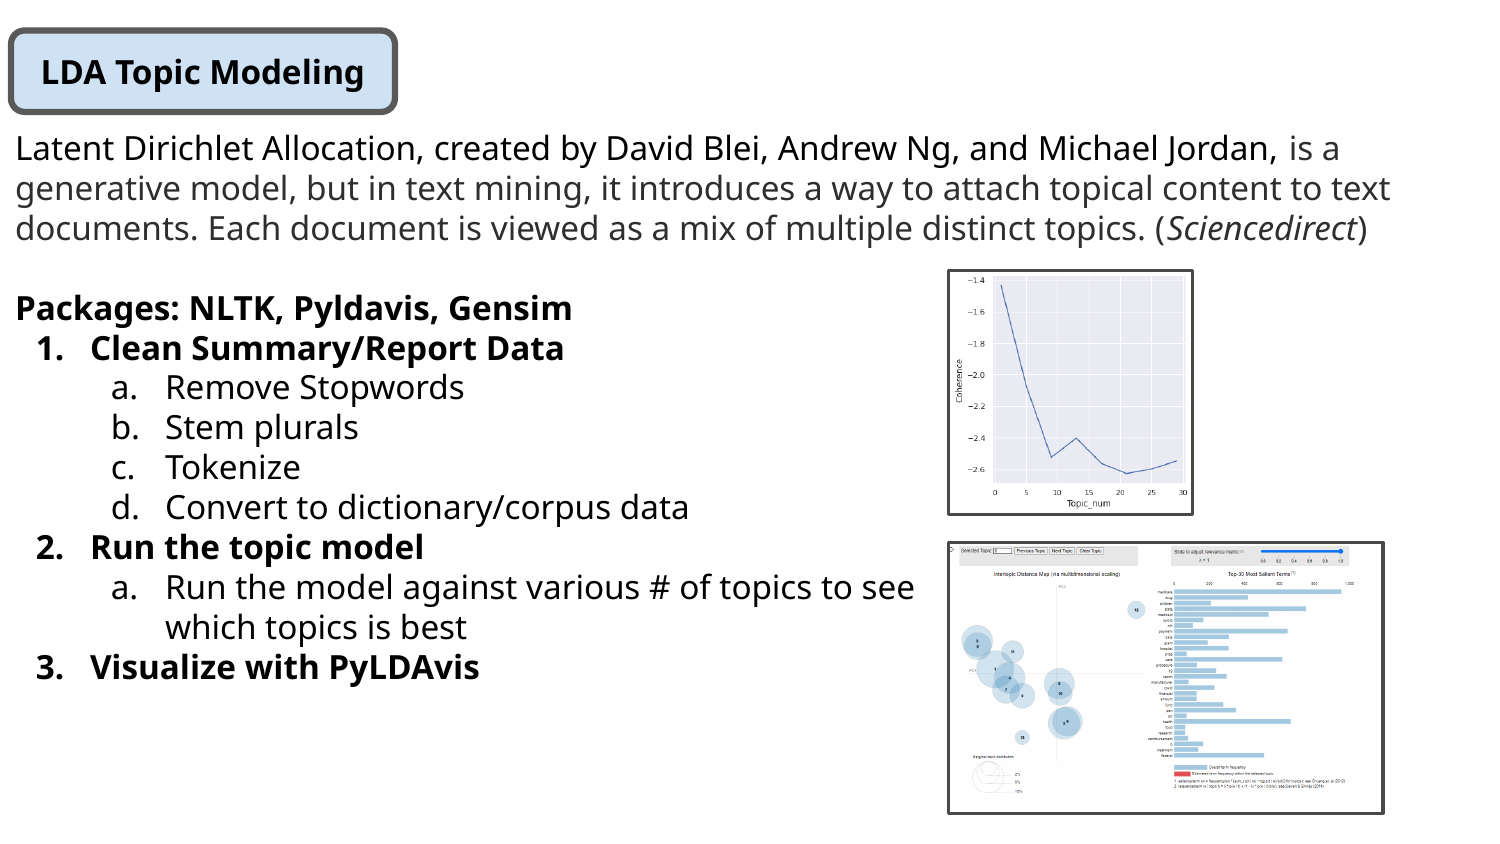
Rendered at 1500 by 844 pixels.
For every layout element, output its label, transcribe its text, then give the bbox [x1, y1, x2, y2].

text_box Packages: NLTK, Pyldavis, Gensim Clean Summary/Report Data Remove Stopwords Stem plurals Tokenize Convert to dictionary/corpus data Run the topic model Run the model against various # of topics to see which topics is best Visualize with PyLDAvis [0, 271, 965, 701]
picture [949, 271, 1192, 513]
picture [949, 543, 1382, 812]
text_box LDA Topic Modeling [10, 30, 395, 111]
text_box Latent Dirichlet Allocation, created by David Blei, Andrew Ng, and Michael Jordan, is a generative model, but in text mining, it introduces a way to attach topical content to text documents. Each document is viewed as a mix of multiple distinct topics. (Sciencedirect) [0, 111, 1500, 262]
